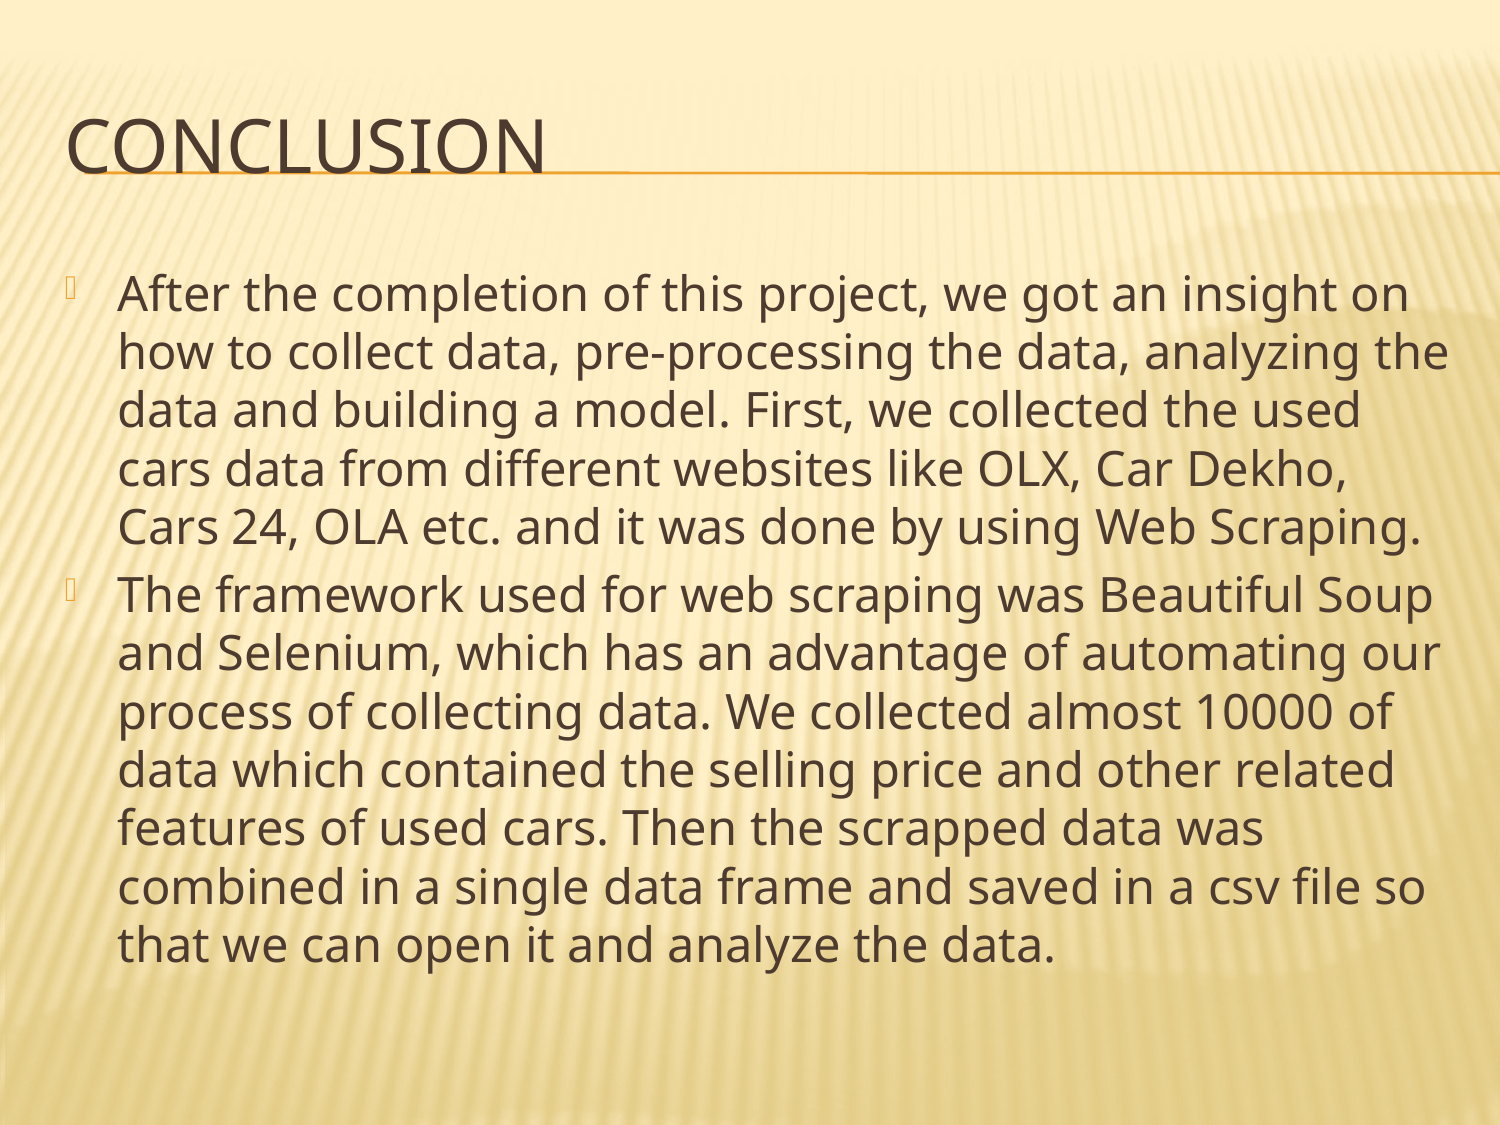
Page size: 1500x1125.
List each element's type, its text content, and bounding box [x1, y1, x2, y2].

list After the completion of this project, we got an insight on how to collect data, pre-processing the data, analyzing the data and building a model. First, we collected the used cars data from different websites like OLX, Car Dekho, Cars 24, OLA etc. and it was done by using Web Scraping. The framework used for web scraping was Beautiful Soup and Selenium, which has an advantage of automating our process of collecting data. We collected almost 10000 of data which contained the selling price and other related features of used cars. Then the scrapped data was combined in a single data frame and saved in a csv file so that we can open it and analyze the data. [50, 254, 1475, 998]
title CONCLUSION [50, 75, 1475, 213]
